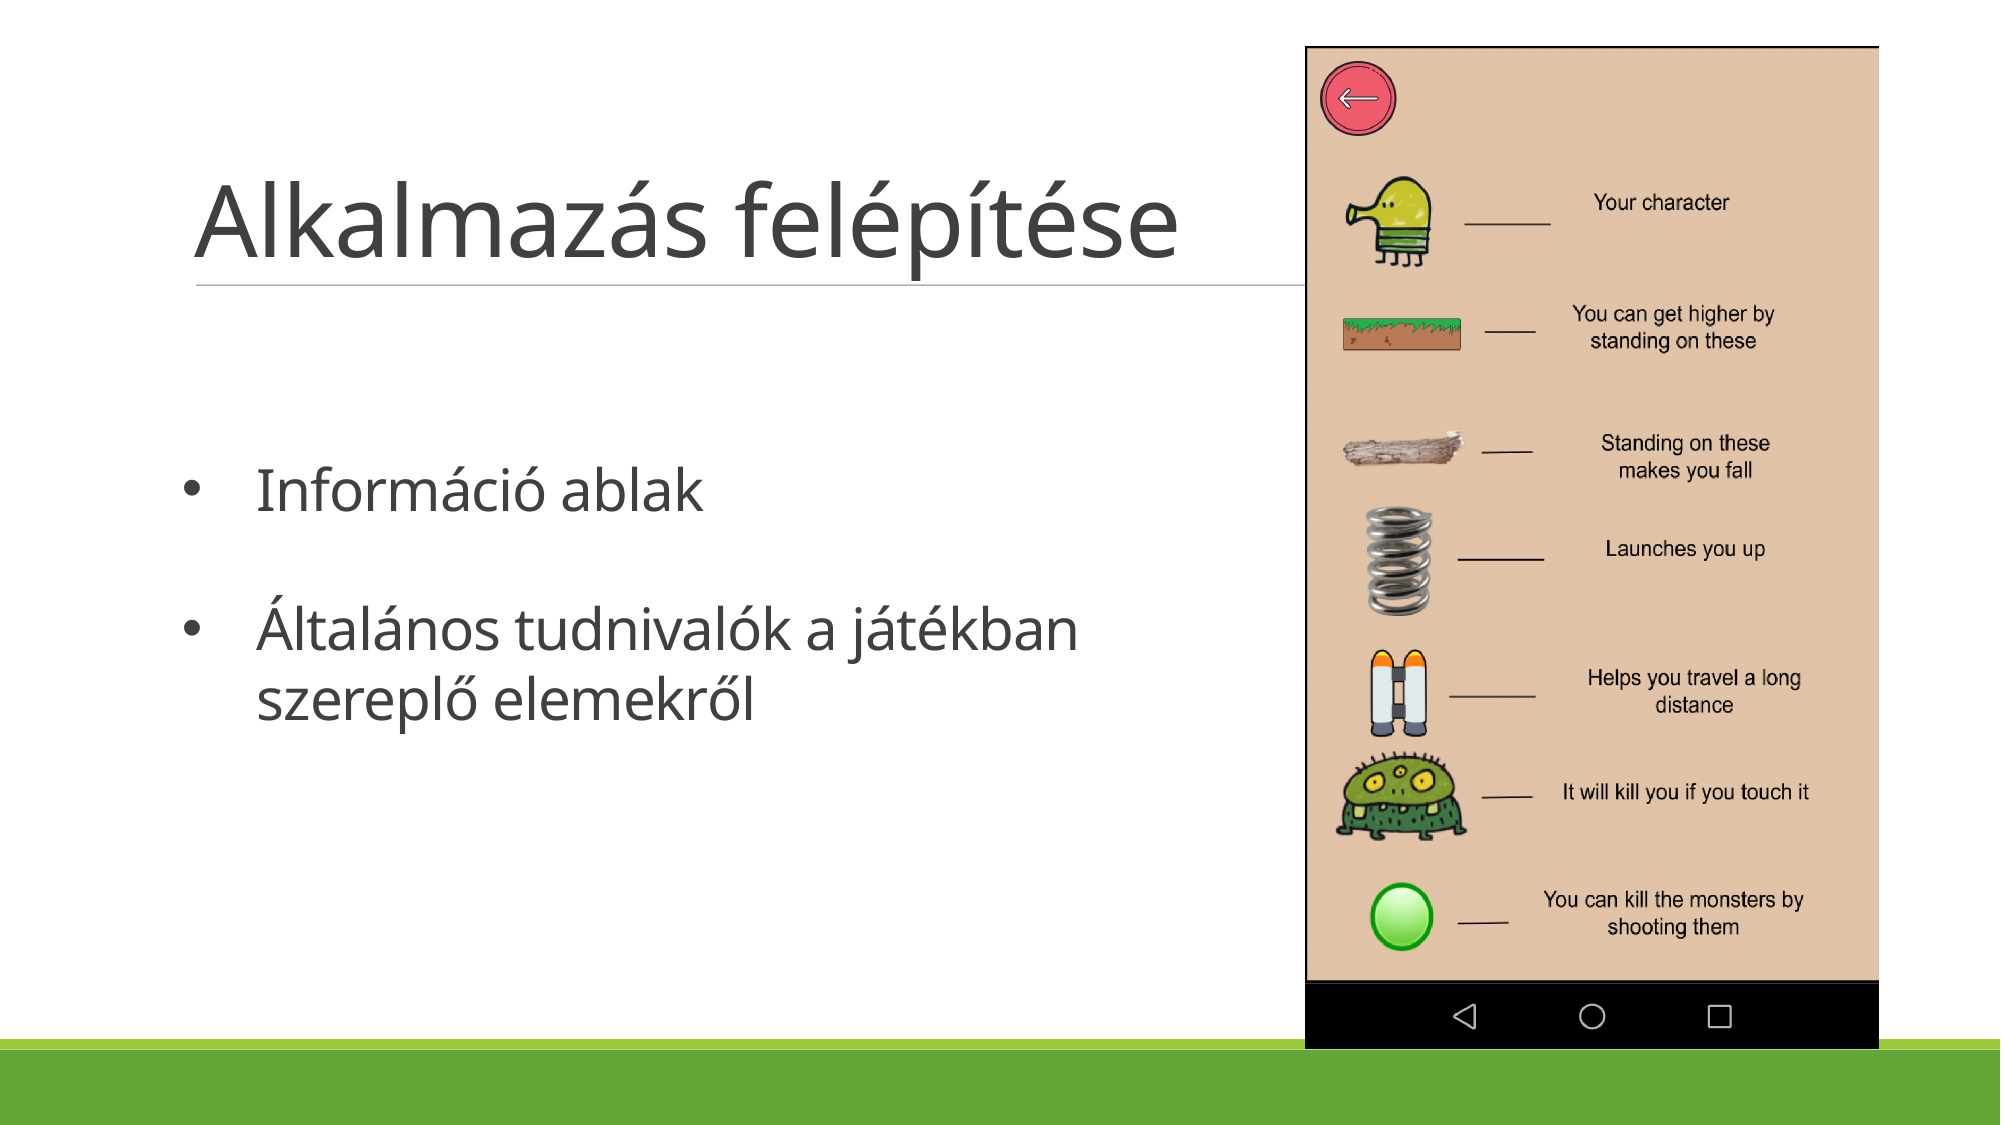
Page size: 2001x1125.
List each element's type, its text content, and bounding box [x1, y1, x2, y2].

text_box Alkalmazás felépítése [180, 47, 1302, 285]
text_box Információ ablak Általános tudnivalók a játékban szereplő elemekről [167, 445, 1281, 810]
picture [1304, 46, 1879, 1049]
